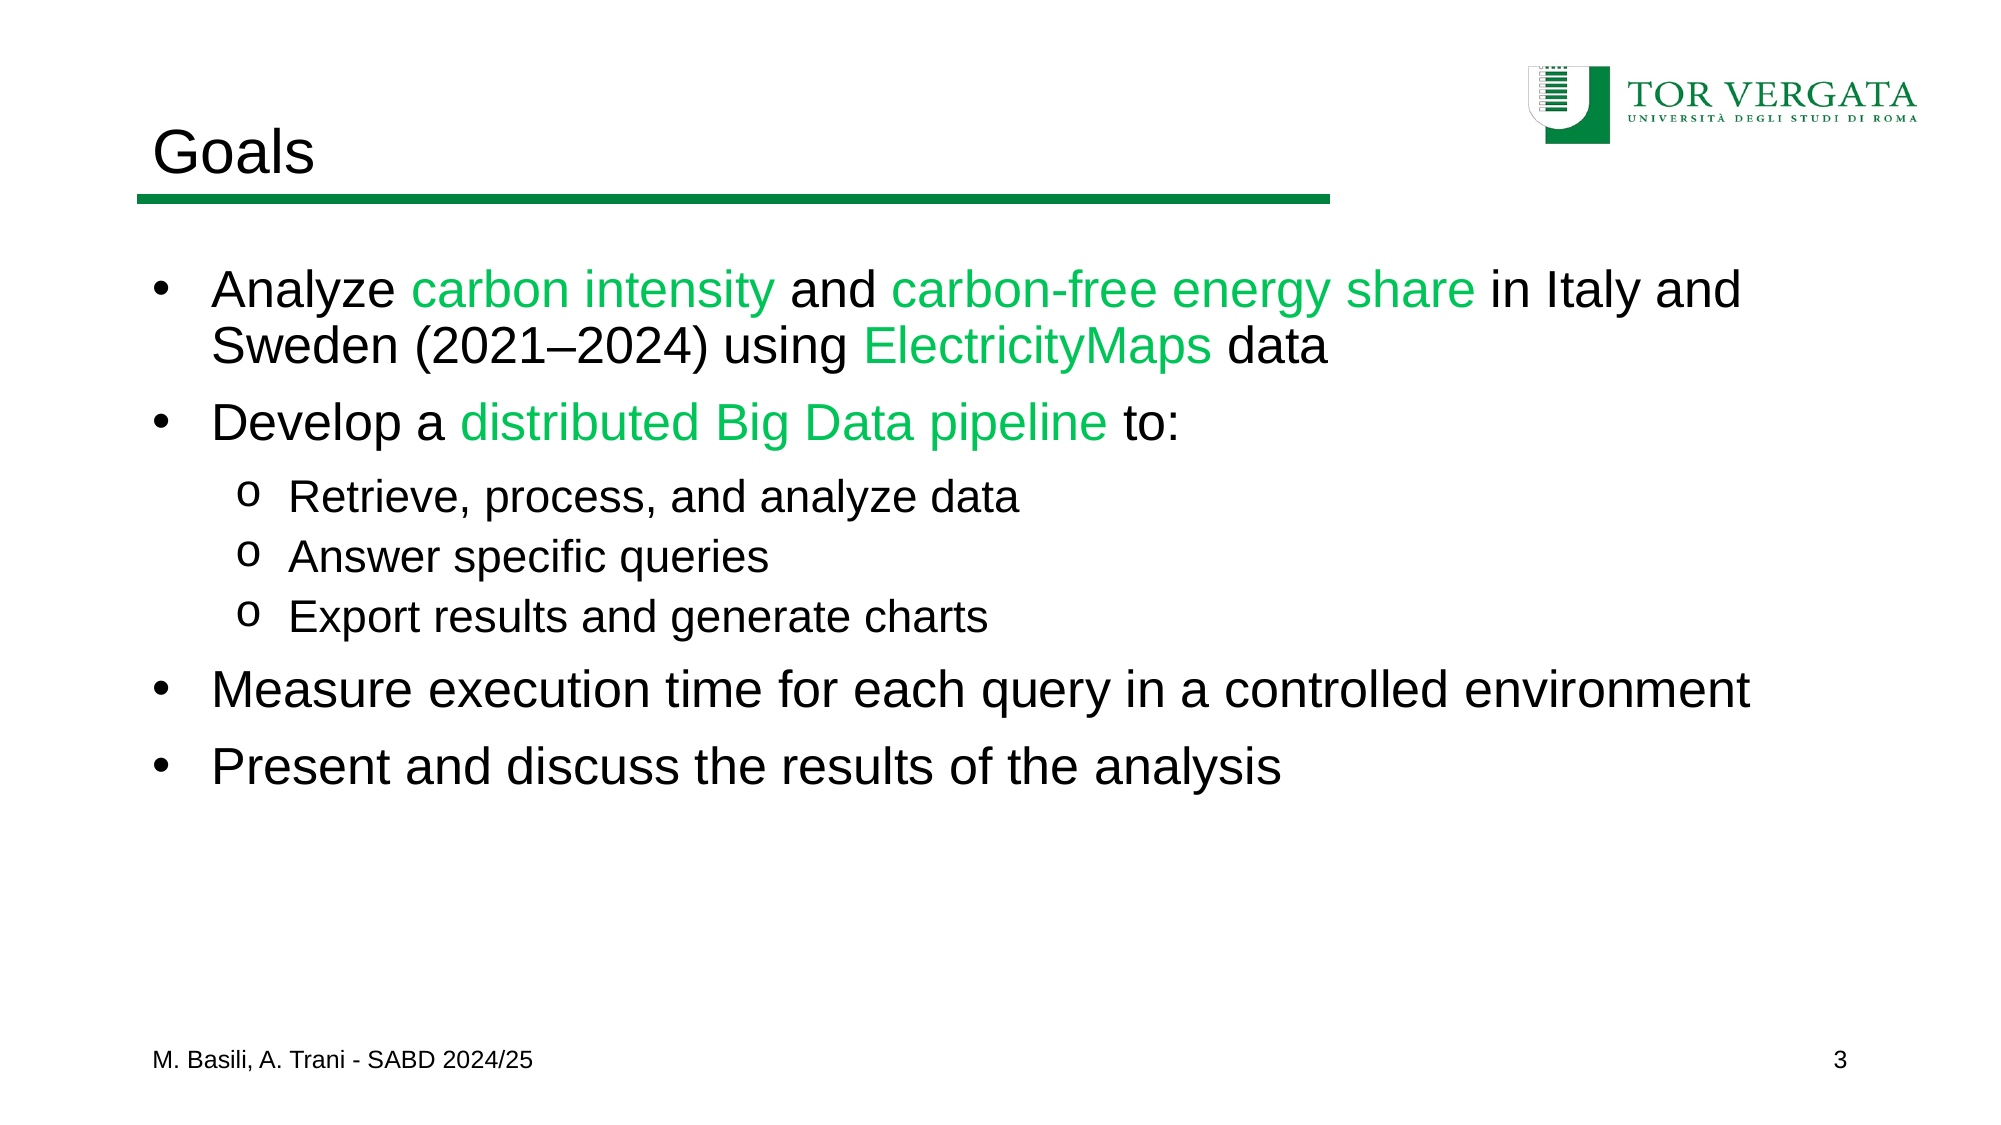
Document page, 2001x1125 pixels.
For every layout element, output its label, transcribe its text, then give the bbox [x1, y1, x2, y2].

list Analyze carbon intensity and carbon-free energy share in Italy and Sweden (2021–2024) using ElectricityMaps data Develop a distributed Big Data pipeline to: Retrieve, process, and analyze data Answer specific queries Export results and generate charts Measure execution time for each query in a controlled environment Present and discuss the results of the analysis [137, 255, 1863, 995]
slide_number M. Basili, A. Trani - SABD 2024/25 [137, 1028, 588, 1089]
slide_number 3 [1412, 1028, 1863, 1089]
picture [1863, 59, 1923, 149]
title Goals [137, 44, 1863, 255]
